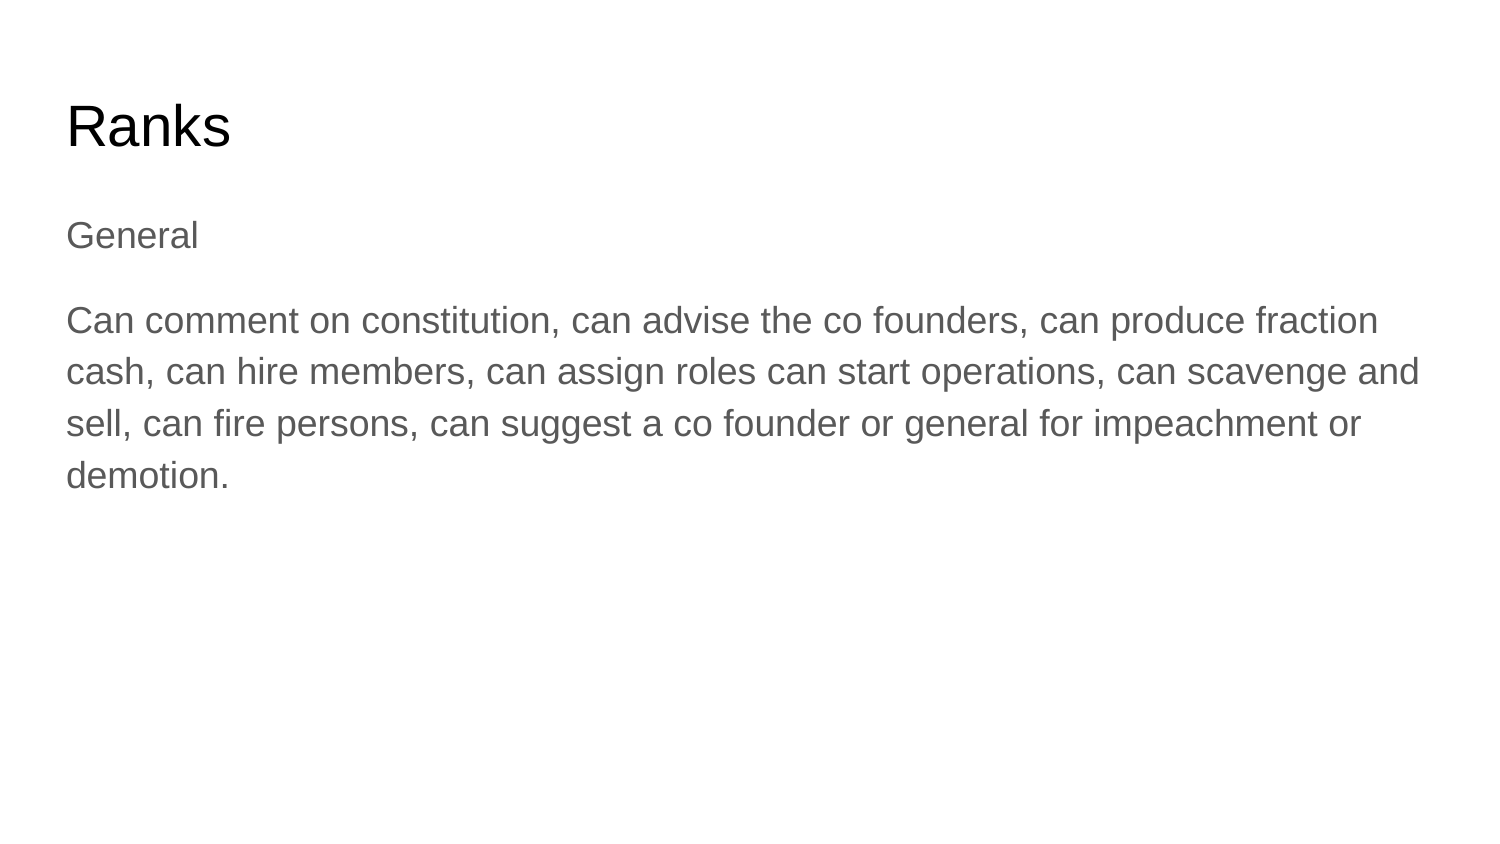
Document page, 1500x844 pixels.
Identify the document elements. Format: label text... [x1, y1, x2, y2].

list General Can comment on constitution, can advise the co founders, can produce fraction cash, can hire members, can assign roles can start operations, can scavenge and sell, can fire persons, can suggest a co founder or general for impeachment or demotion. [51, 189, 1449, 750]
title Ranks [51, 72, 1449, 167]
